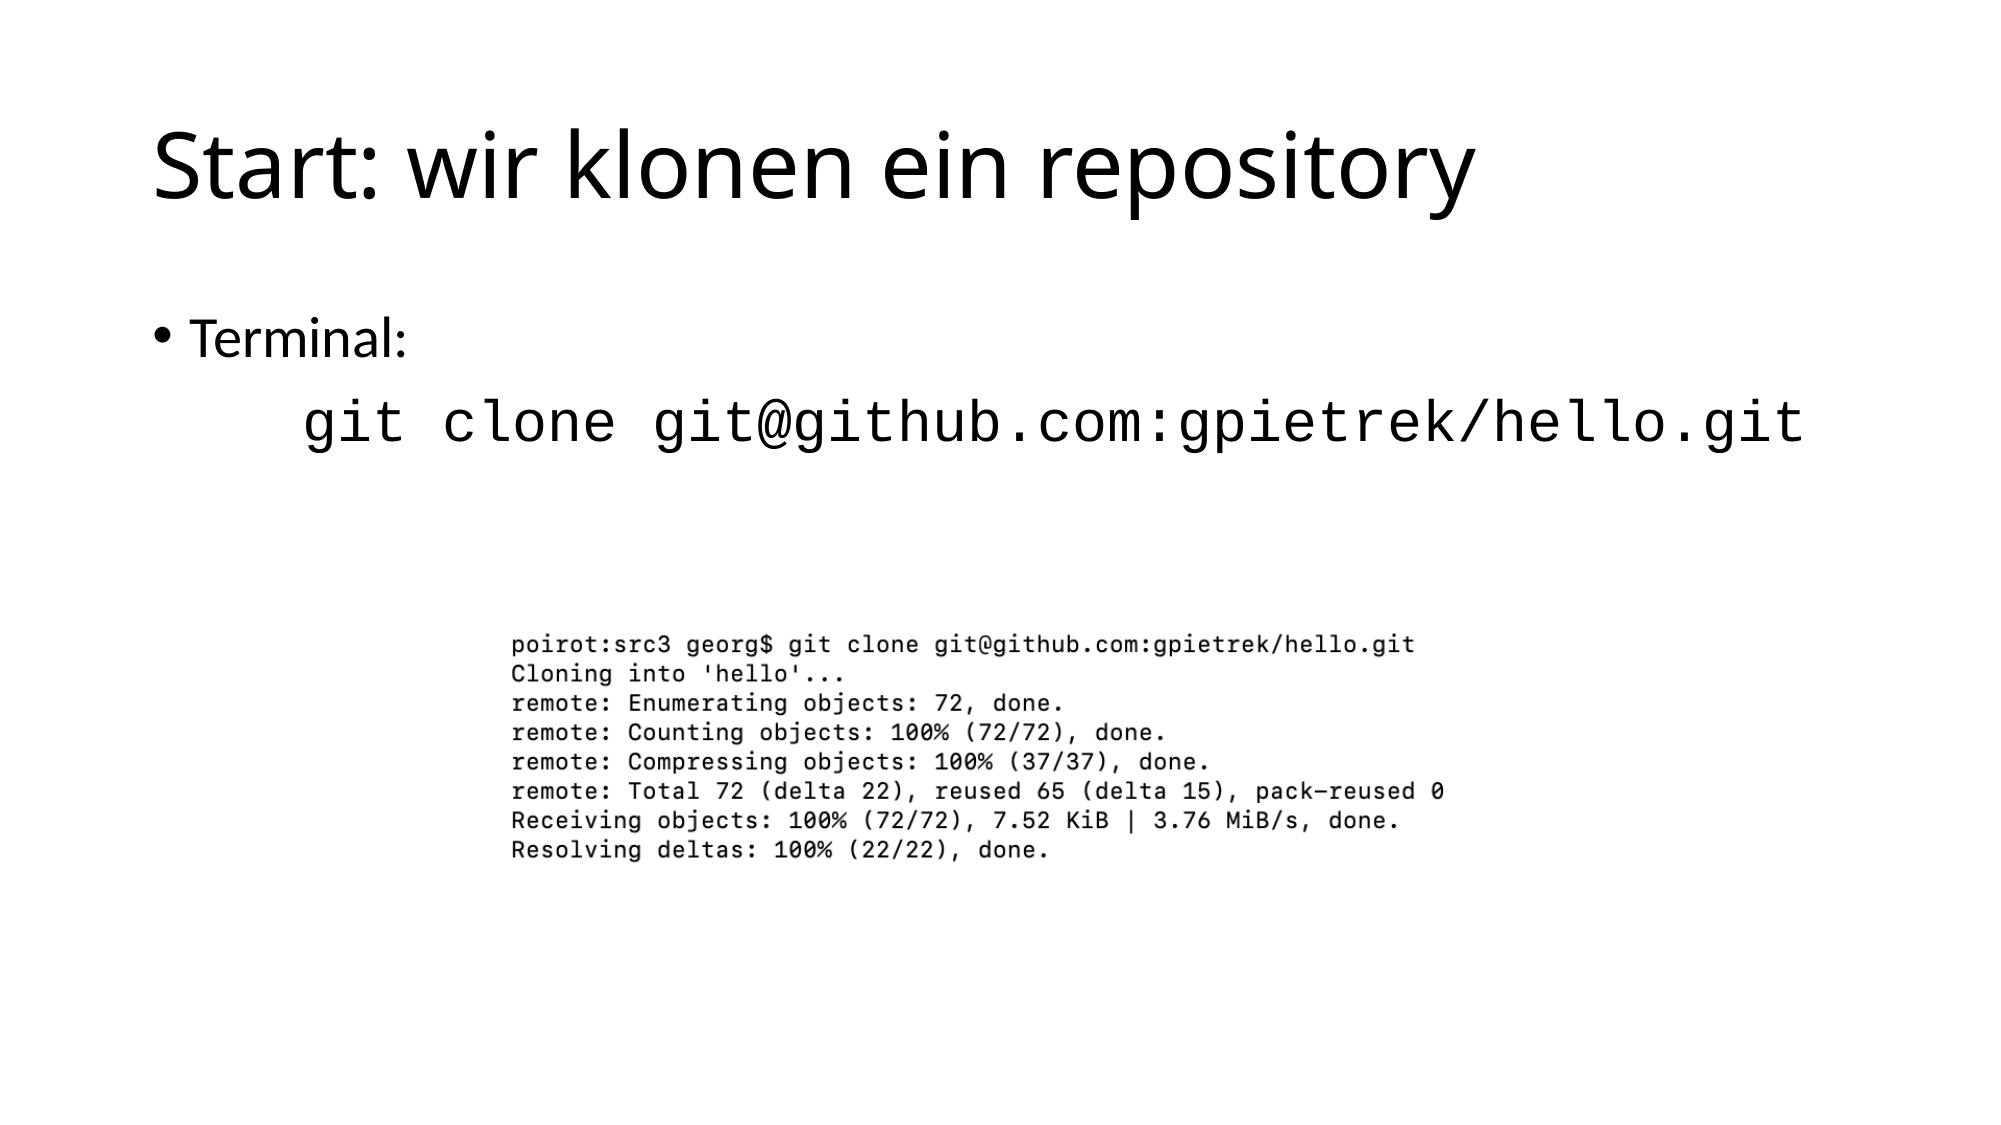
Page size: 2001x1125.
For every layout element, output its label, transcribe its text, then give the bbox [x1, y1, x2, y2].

picture [509, 627, 1491, 868]
list Terminal: git clone git@github.com:gpietrek/hello.git [137, 299, 1863, 1014]
title Start: wir klonen ein repository [137, 59, 1863, 278]
